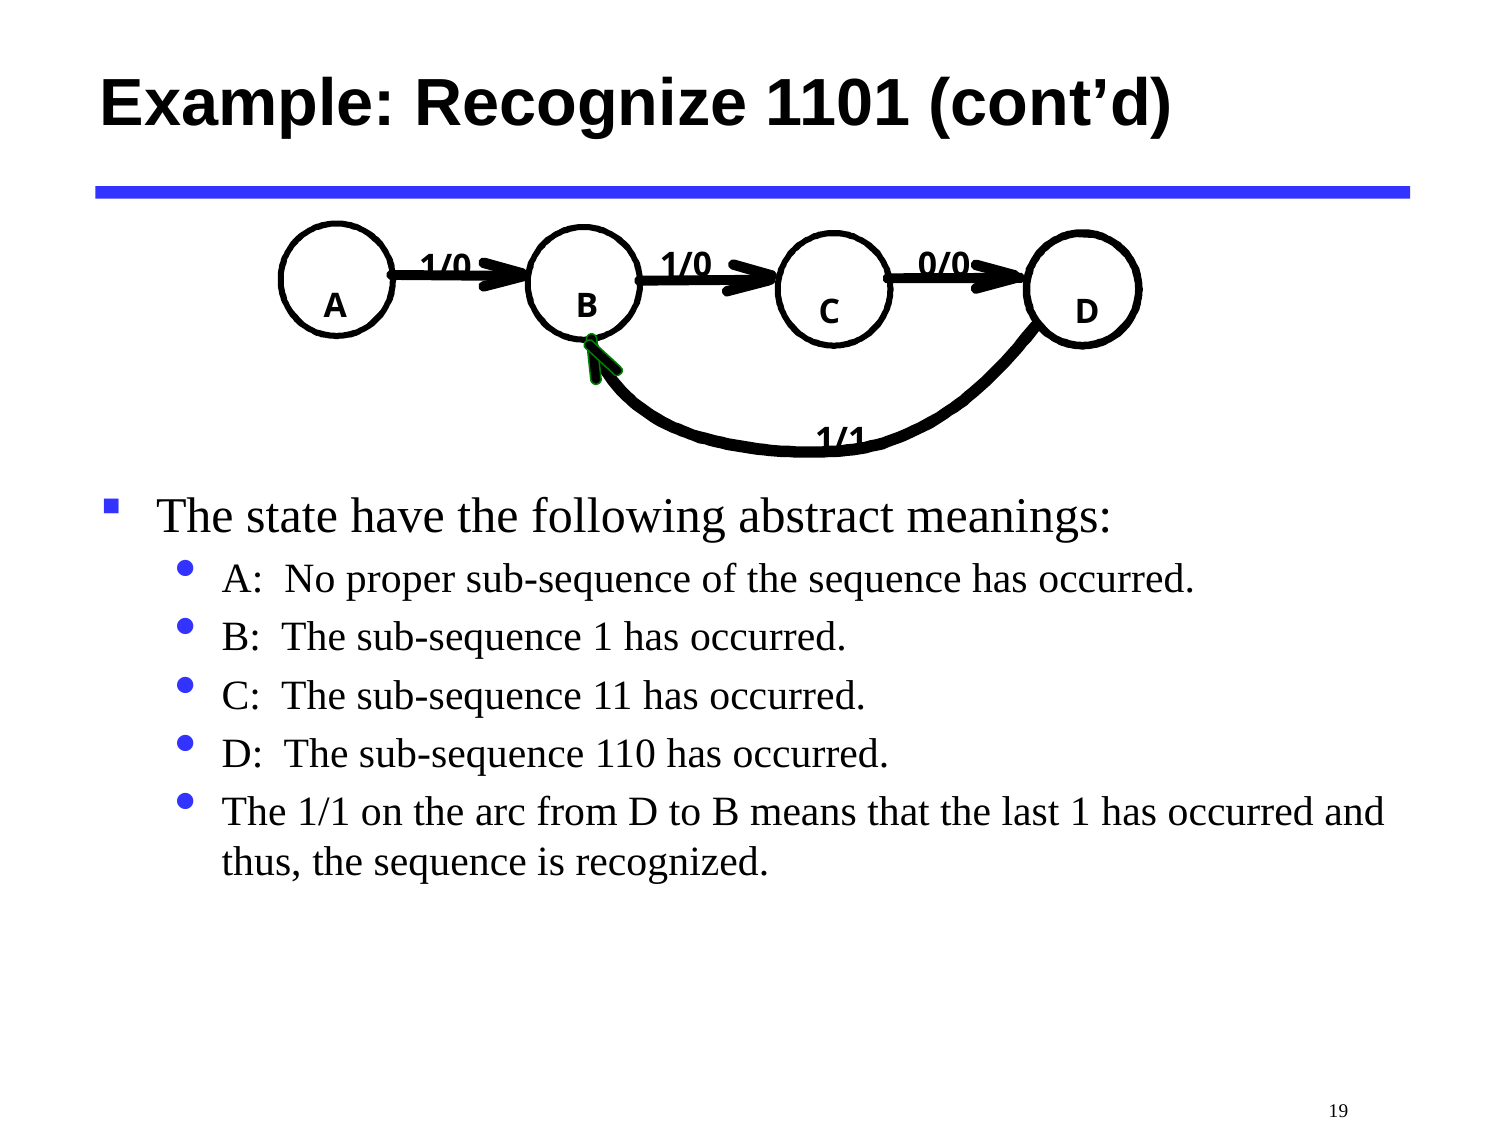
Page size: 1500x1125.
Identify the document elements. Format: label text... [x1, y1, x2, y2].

title Example: Recognize 1101 (cont’d) [84, 14, 1443, 182]
slide_number 19 [1185, 1068, 1500, 1125]
list The state have the following abstract meanings: A: No proper sub-sequence of the sequence has occurred. B: The sub-sequence 1 has occurred. C: The sub-sequence 11 has occurred. D: The sub-sequence 110 has occurred. The 1/1 on the arc from D to B means that the last 1 has occurred and thus, the sequence is recognized. [84, 194, 1429, 1061]
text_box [277, 202, 1143, 458]
